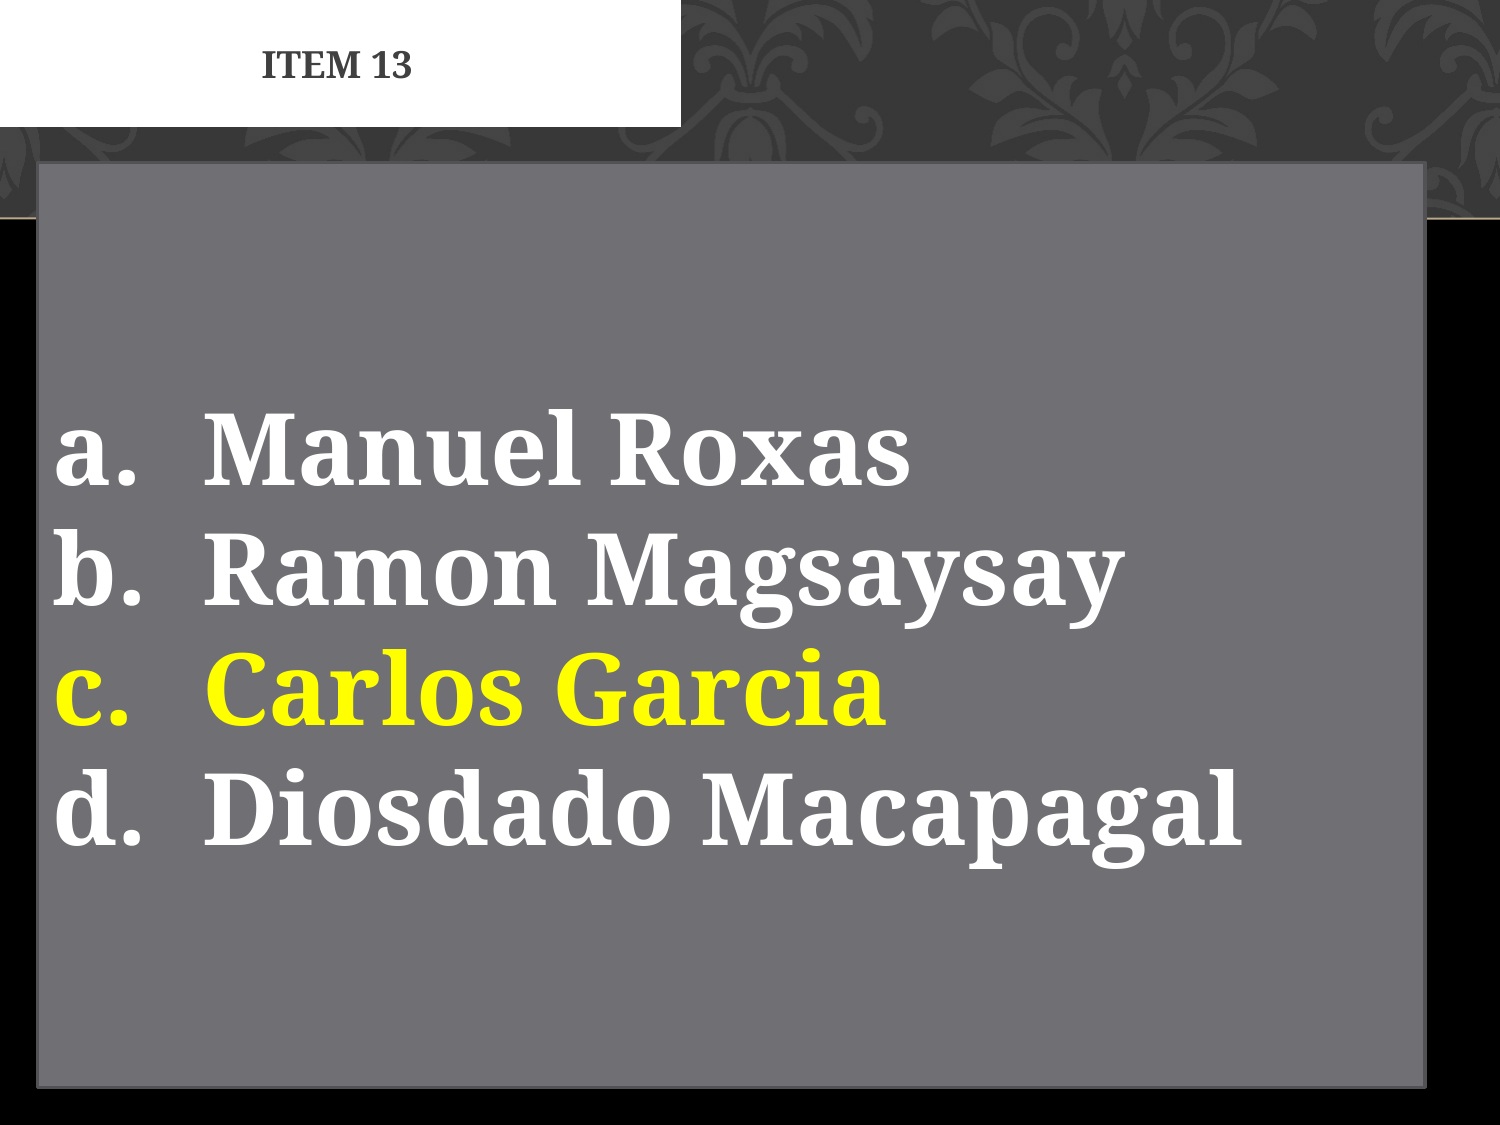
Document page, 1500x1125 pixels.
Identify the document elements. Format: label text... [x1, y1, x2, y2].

title Item 13 [0, 0, 681, 127]
text_box Manuel Roxas Ramon Magsaysay Carlos Garcia Diosdado Macapagal [36, 161, 1427, 1089]
